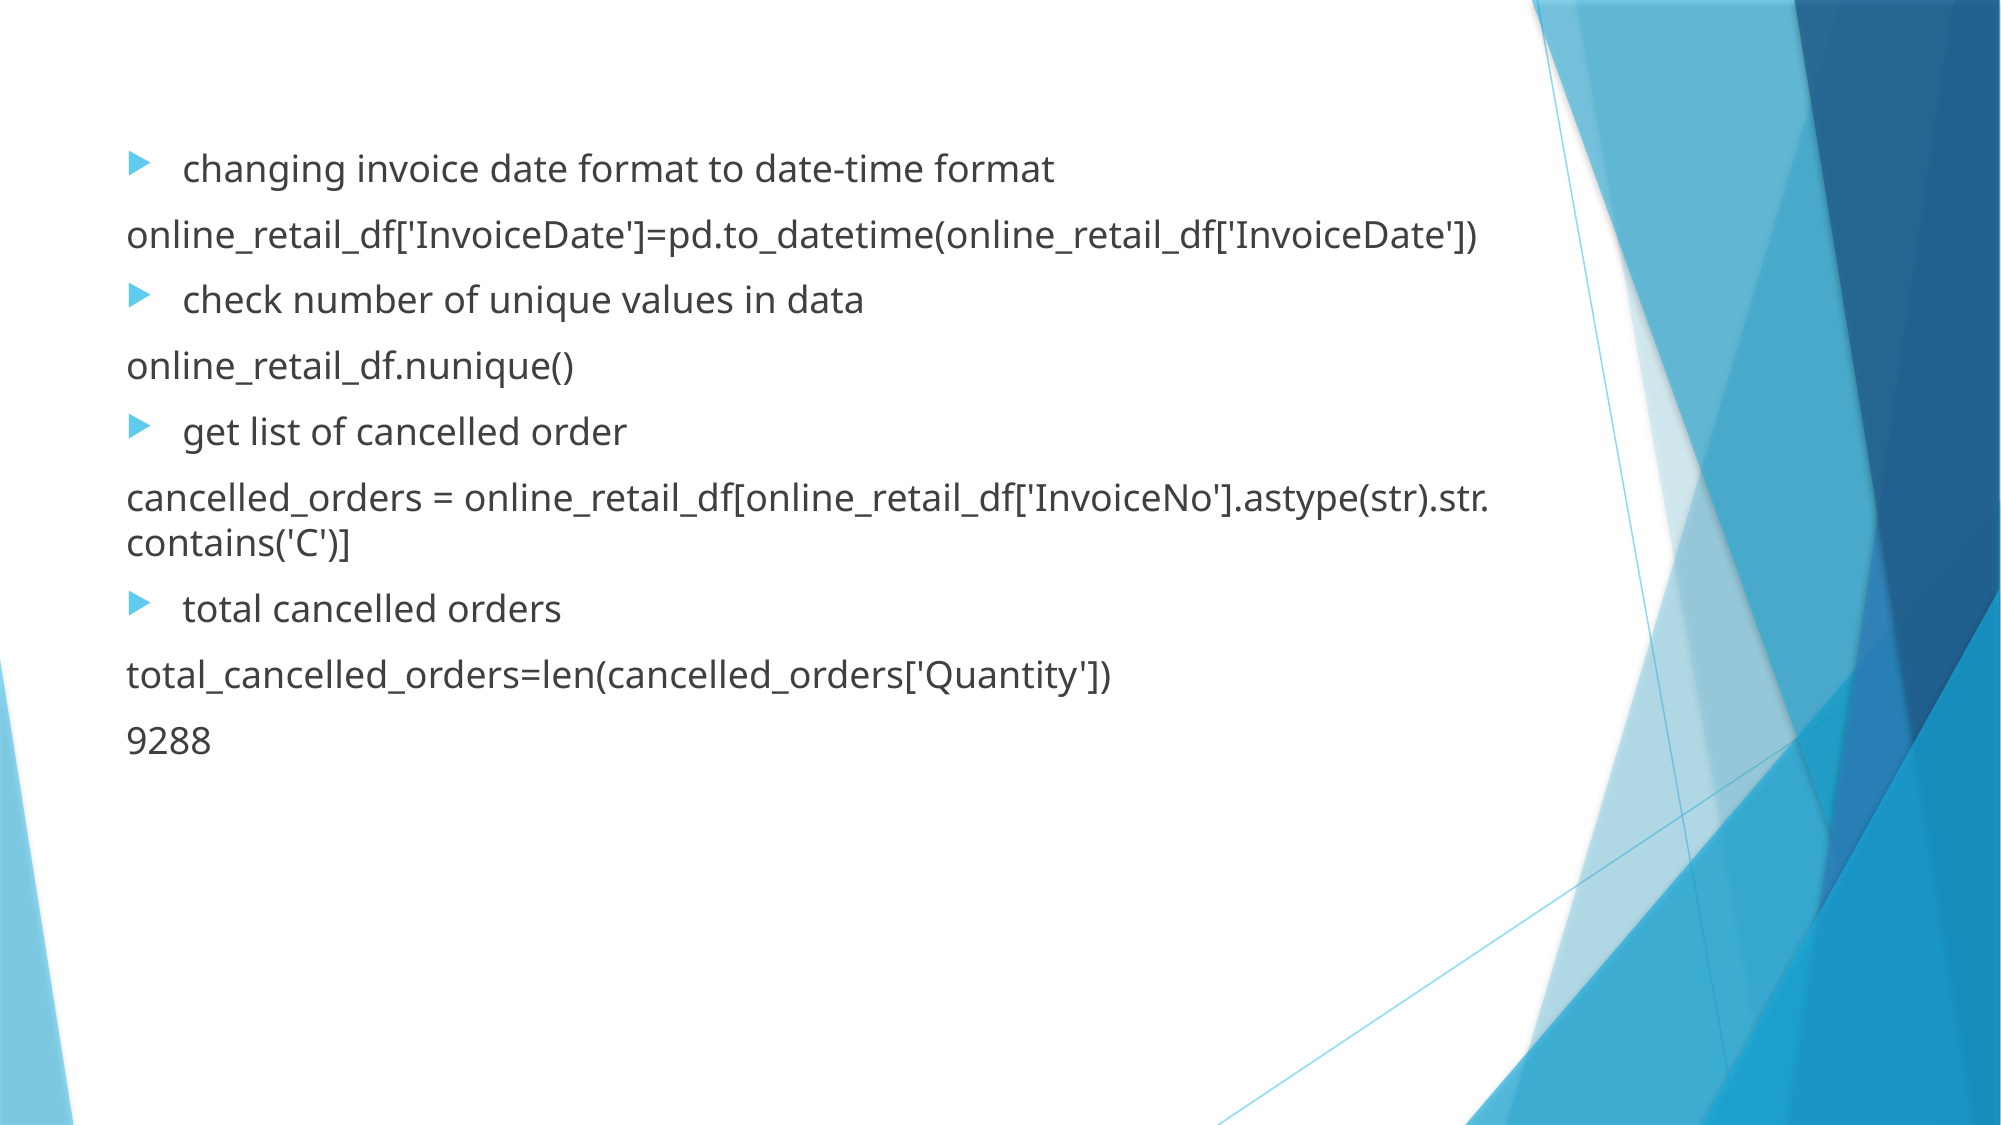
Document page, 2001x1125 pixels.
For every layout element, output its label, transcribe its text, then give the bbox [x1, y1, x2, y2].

list changing invoice date format to date-time format online_retail_df['InvoiceDate']=pd.to_datetime(online_retail_df['InvoiceDate']) check number of unique values in data online_retail_df.nunique() get list of cancelled order cancelled_orders = online_retail_df[online_retail_df['InvoiceNo'].astype(str).str.contains('C')] total cancelled orders total_cancelled_orders=len(cancelled_orders['Quantity']) 9288 [111, 137, 1522, 991]
